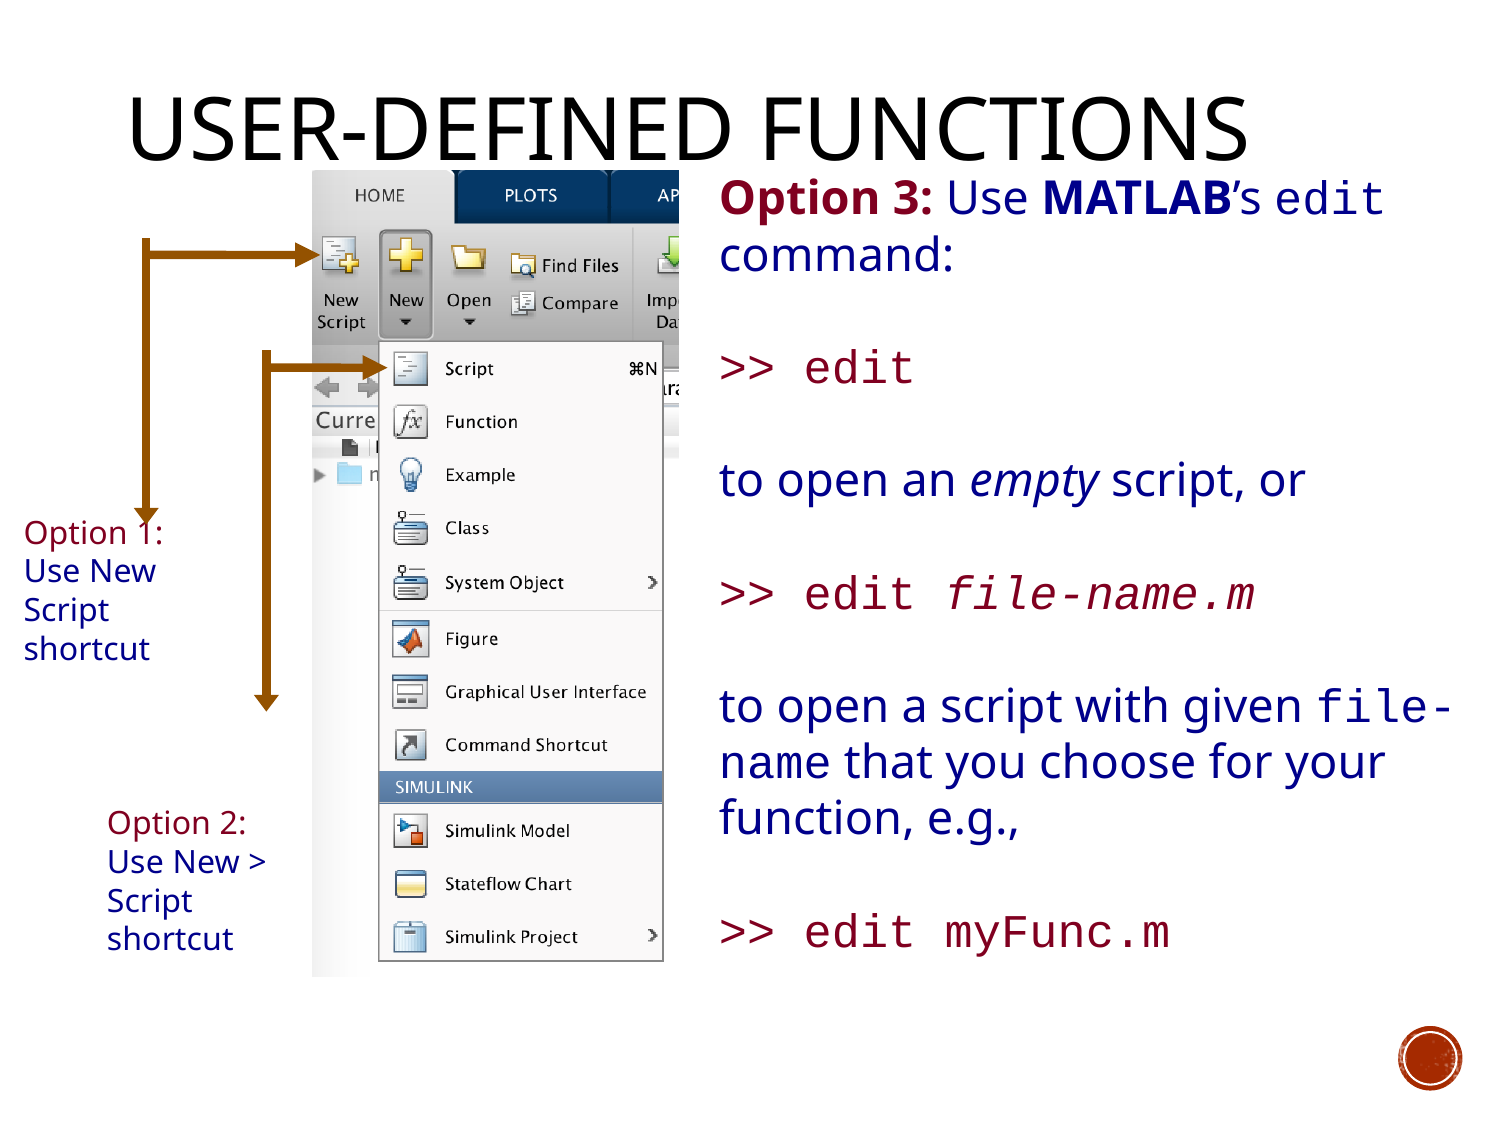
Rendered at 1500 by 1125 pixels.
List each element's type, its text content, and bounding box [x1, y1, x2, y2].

picture [312, 170, 679, 977]
title User-defined functions [110, 0, 1386, 264]
text_box Option 3: Use MATLAB’s edit command: >> edit to open an empty script, or >> edit file-name.m to open a script with given file-name that you choose for your function, e.g., >> edit myFunc.m [713, 143, 1484, 982]
text_box [147, 248, 312, 262]
text_box [140, 238, 153, 525]
text_box [260, 350, 273, 712]
text_box Option 1: Use New Script shortcut [17, 506, 230, 673]
text_box Option 2: Use New > Script shortcut [101, 796, 312, 964]
